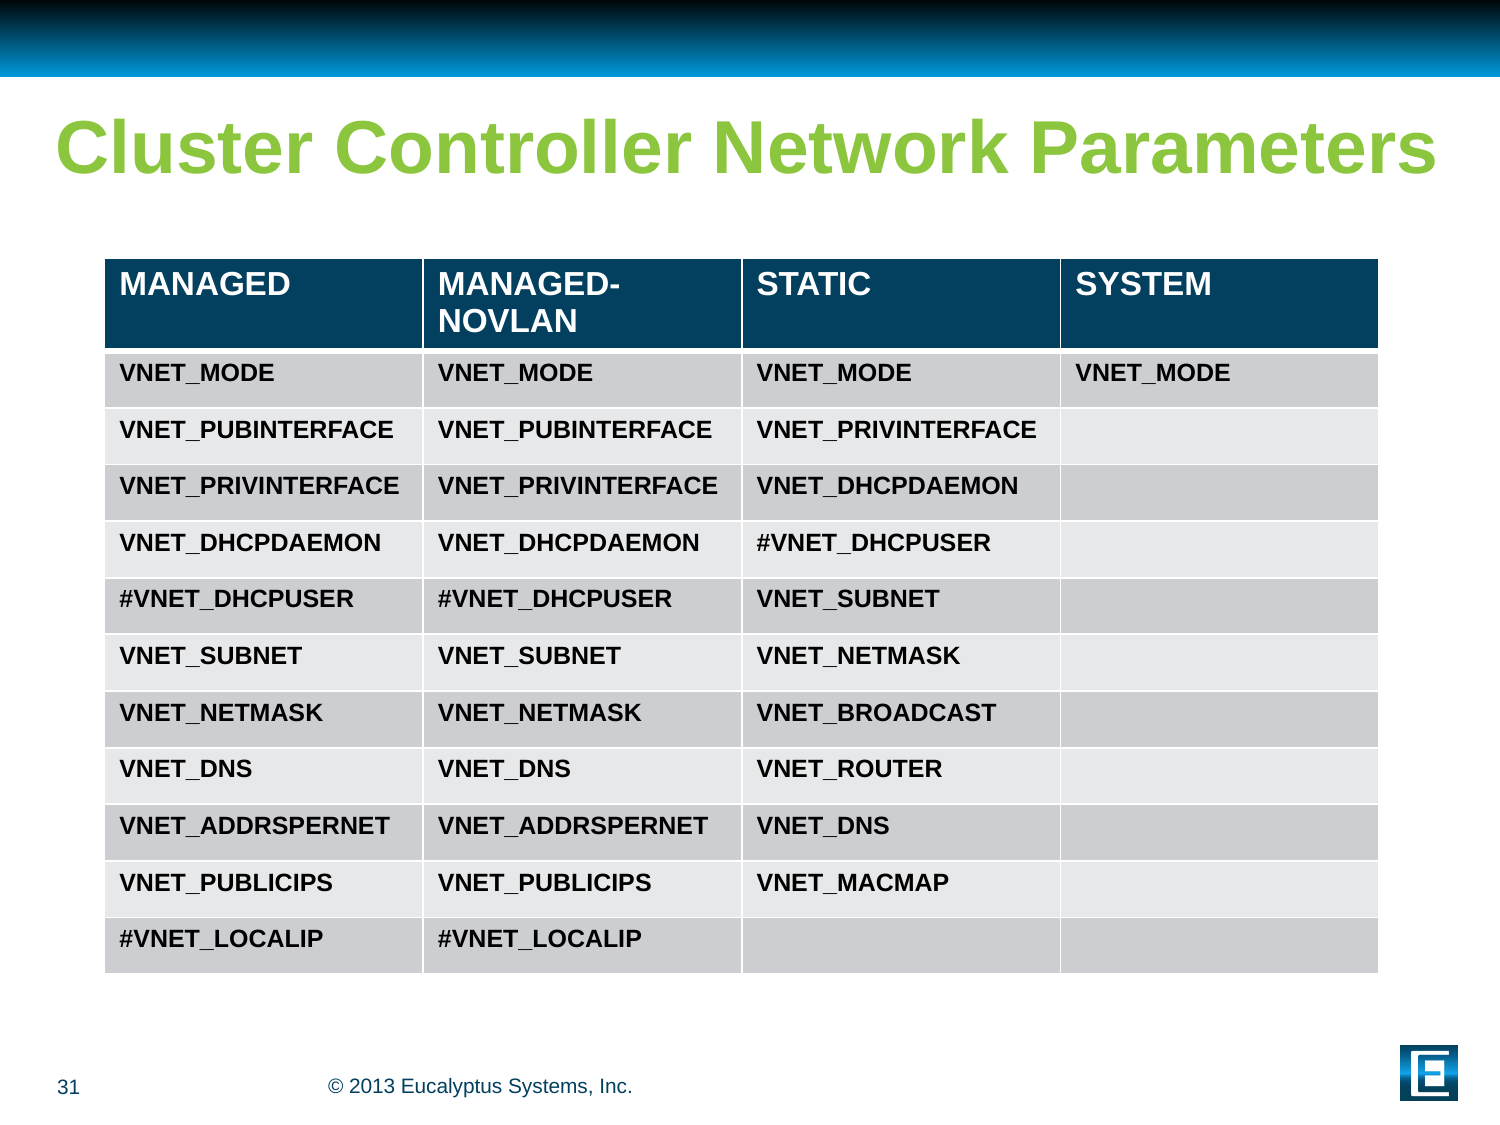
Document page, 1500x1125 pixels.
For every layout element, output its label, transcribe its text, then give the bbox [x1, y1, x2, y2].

table_cell VNET_MODE [424, 354, 741, 407]
table_cell VNET_NETMASK [105, 692, 422, 747]
picture [1400, 1051, 1458, 1096]
table_cell VNET_MACMAP [743, 862, 1060, 917]
table_cell [1061, 522, 1378, 577]
table_cell [1061, 409, 1378, 464]
table_cell VNET_PUBINTERFACE [105, 409, 422, 464]
table_cell VNET_SUBNET [105, 635, 422, 690]
table_cell VNET_PRIVINTERFACE [743, 409, 1060, 464]
table_cell #VNET_DHCPUSER [743, 522, 1060, 577]
table_header MANAGED [105, 259, 422, 348]
table_cell VNET_PUBINTERFACE [424, 409, 741, 464]
picture [1425, 1061, 1444, 1086]
table_cell VNET_DNS [743, 805, 1060, 860]
table_cell [1061, 579, 1378, 633]
table_cell [1061, 862, 1378, 917]
title Cluster Controller Network Parameters [26, 99, 1468, 280]
table_header STATIC [743, 259, 1060, 348]
table_cell VNET_MODE [1061, 354, 1378, 407]
table_cell VNET_ADDRSPERNET [105, 805, 422, 860]
table_cell VNET_NETMASK [424, 692, 741, 747]
table_cell VNET_DHCPDAEMON [105, 522, 422, 577]
table_cell VNET_PRIVINTERFACE [424, 465, 741, 520]
table_cell [1061, 749, 1378, 803]
table_cell [1061, 805, 1378, 860]
table_cell VNET_PUBLICIPS [424, 862, 741, 917]
slide_number 31 [42, 1060, 117, 1112]
table_cell VNET_SUBNET [424, 635, 741, 690]
table_cell VNET_ROUTER [743, 749, 1060, 803]
table_cell VNET_DNS [105, 749, 422, 803]
table_cell #VNET_LOCALIP [105, 918, 422, 973]
table_cell [1061, 918, 1378, 973]
table_header SYSTEM [1061, 259, 1378, 348]
table_cell VNET_BROADCAST [743, 692, 1060, 747]
table_cell #VNET_LOCALIP [424, 918, 741, 973]
table_cell #VNET_DHCPUSER [424, 579, 741, 633]
table_cell VNET_MODE [105, 354, 422, 407]
table_header MANAGED-NOVLAN [424, 259, 741, 348]
table_cell VNET_MODE [743, 354, 1060, 407]
table_cell VNET_DHCPDAEMON [743, 465, 1060, 520]
table_cell [743, 918, 1060, 973]
table_cell [1061, 635, 1378, 690]
table_cell [1061, 465, 1378, 520]
table_cell VNET_SUBNET [743, 579, 1060, 633]
table_cell VNET_ADDRSPERNET [424, 805, 741, 860]
table_cell VNET_PRIVINTERFACE [105, 465, 422, 520]
picture [328, 1078, 343, 1093]
table_cell VNET_PUBLICIPS [105, 862, 422, 917]
table_cell VNET_DNS [424, 749, 741, 803]
table_cell VNET_NETMASK [743, 635, 1060, 690]
table_cell VNET_DHCPDAEMON [424, 522, 741, 577]
table_cell #VNET_DHCPUSER [105, 579, 422, 633]
table_cell [1061, 692, 1378, 747]
